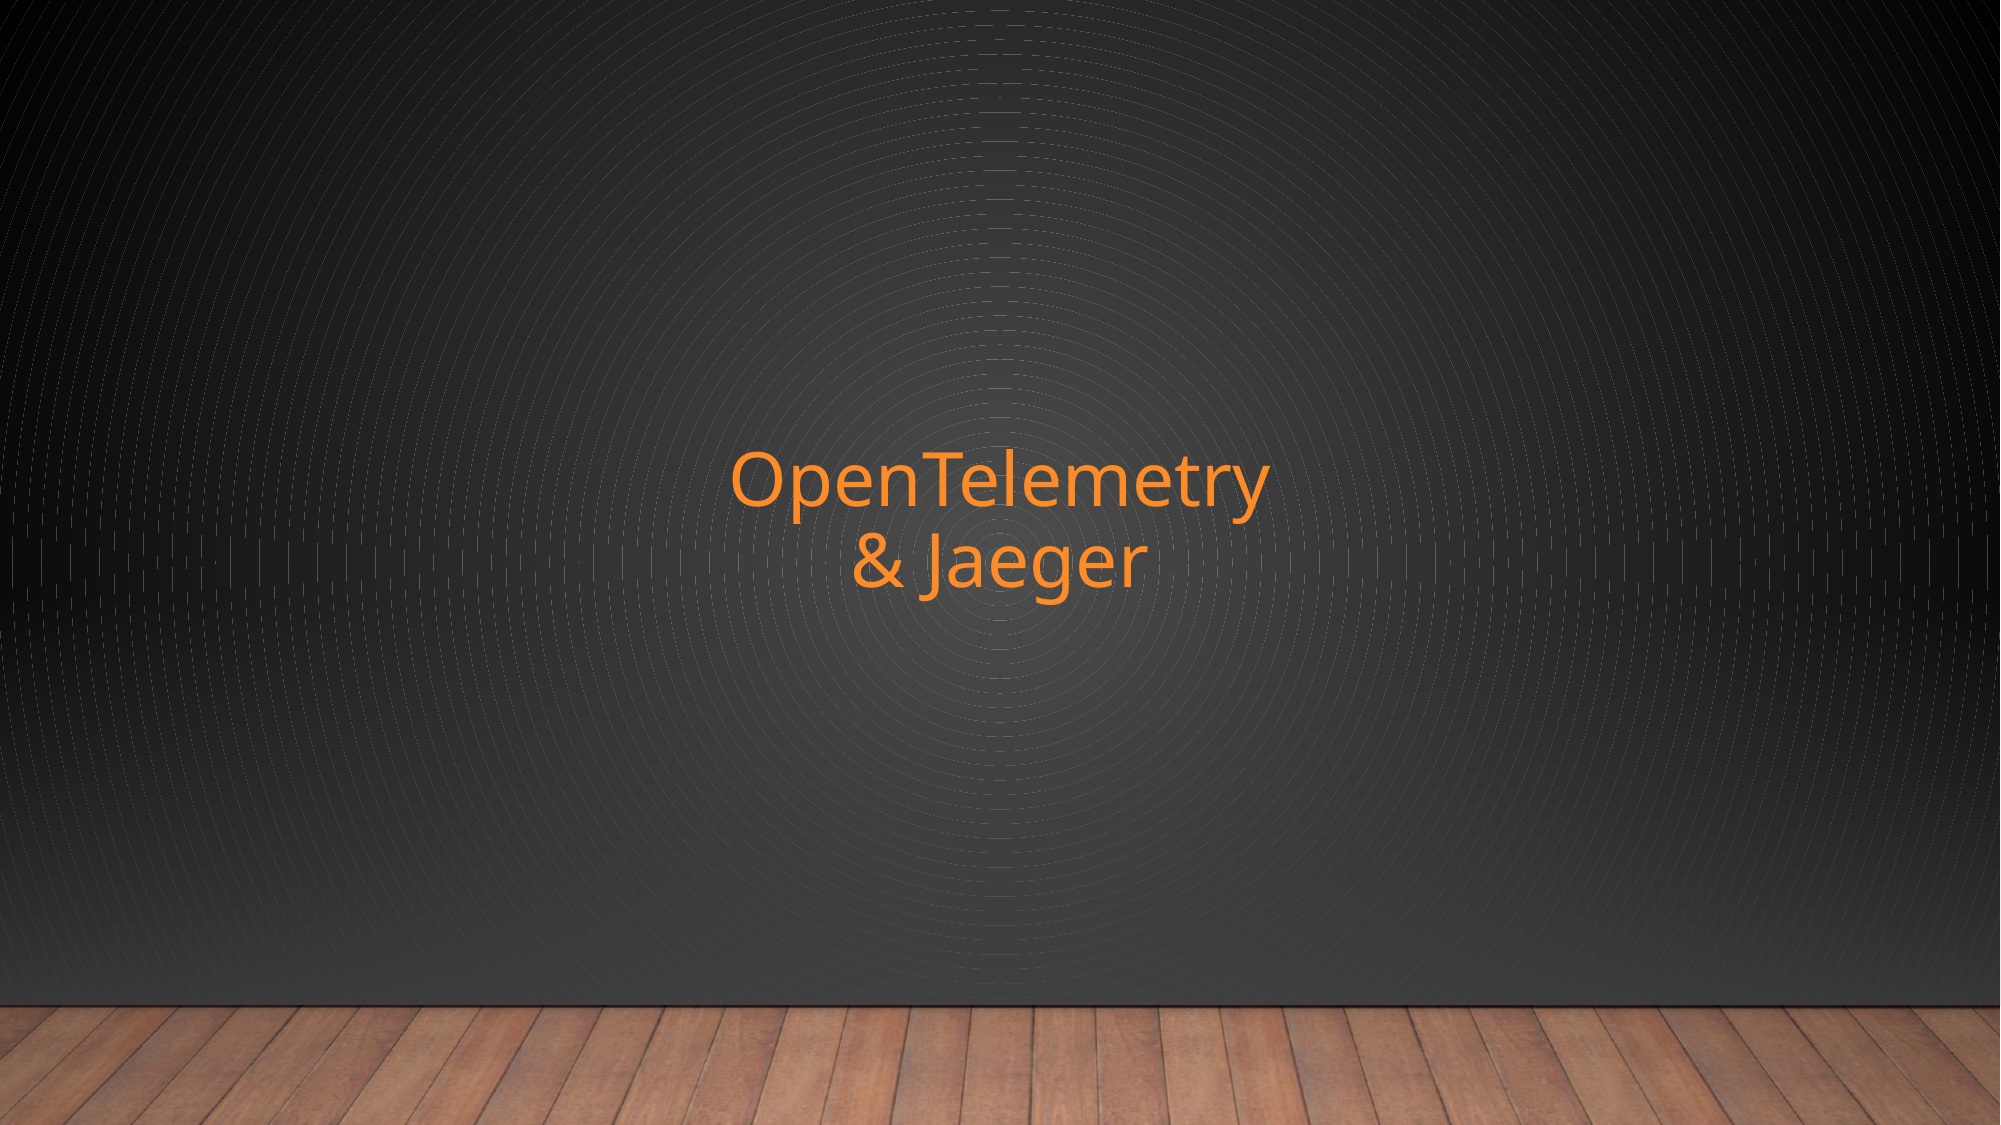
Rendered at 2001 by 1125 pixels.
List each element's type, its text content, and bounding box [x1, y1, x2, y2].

title OpenTelemetry & Jaeger [291, 288, 1709, 611]
picture [0, 1005, 2000, 1125]
